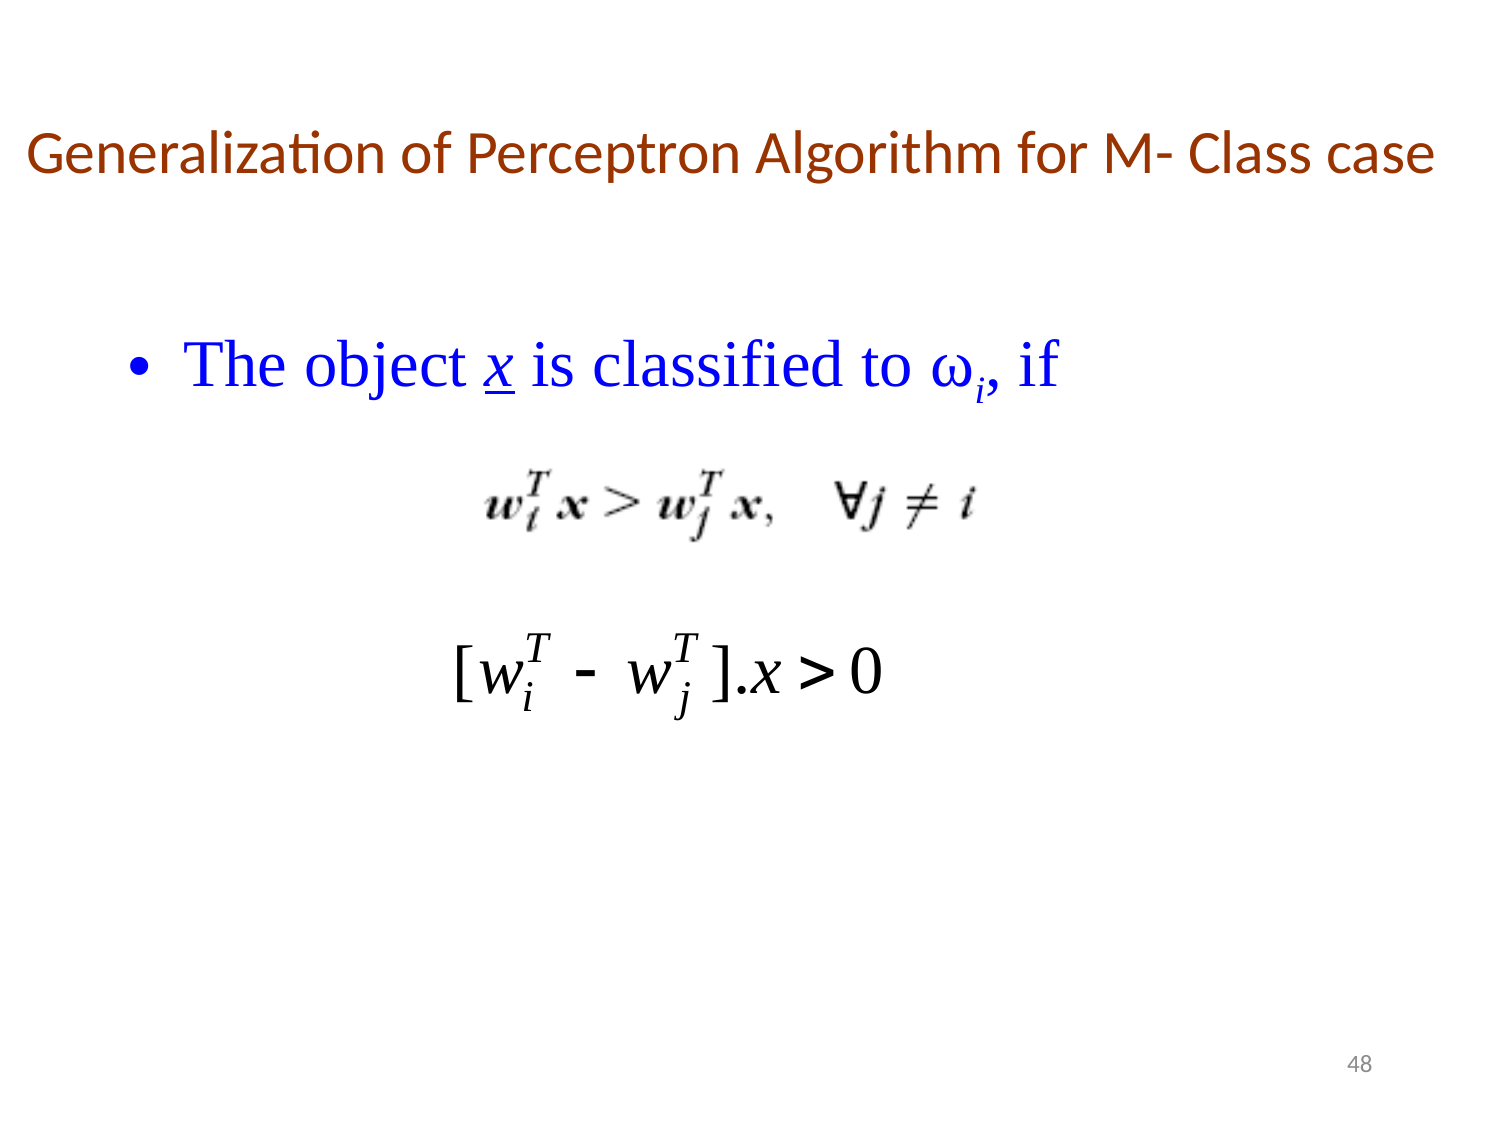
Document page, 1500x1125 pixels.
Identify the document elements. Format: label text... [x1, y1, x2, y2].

text_box 48 [1074, 1024, 1388, 1100]
picture [449, 437, 1038, 576]
list The object x is classified to ωi, if [112, 312, 1475, 750]
title Generalization of Perceptron Algorithm for M- Class case [0, 99, 1463, 197]
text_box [446, 612, 898, 738]
